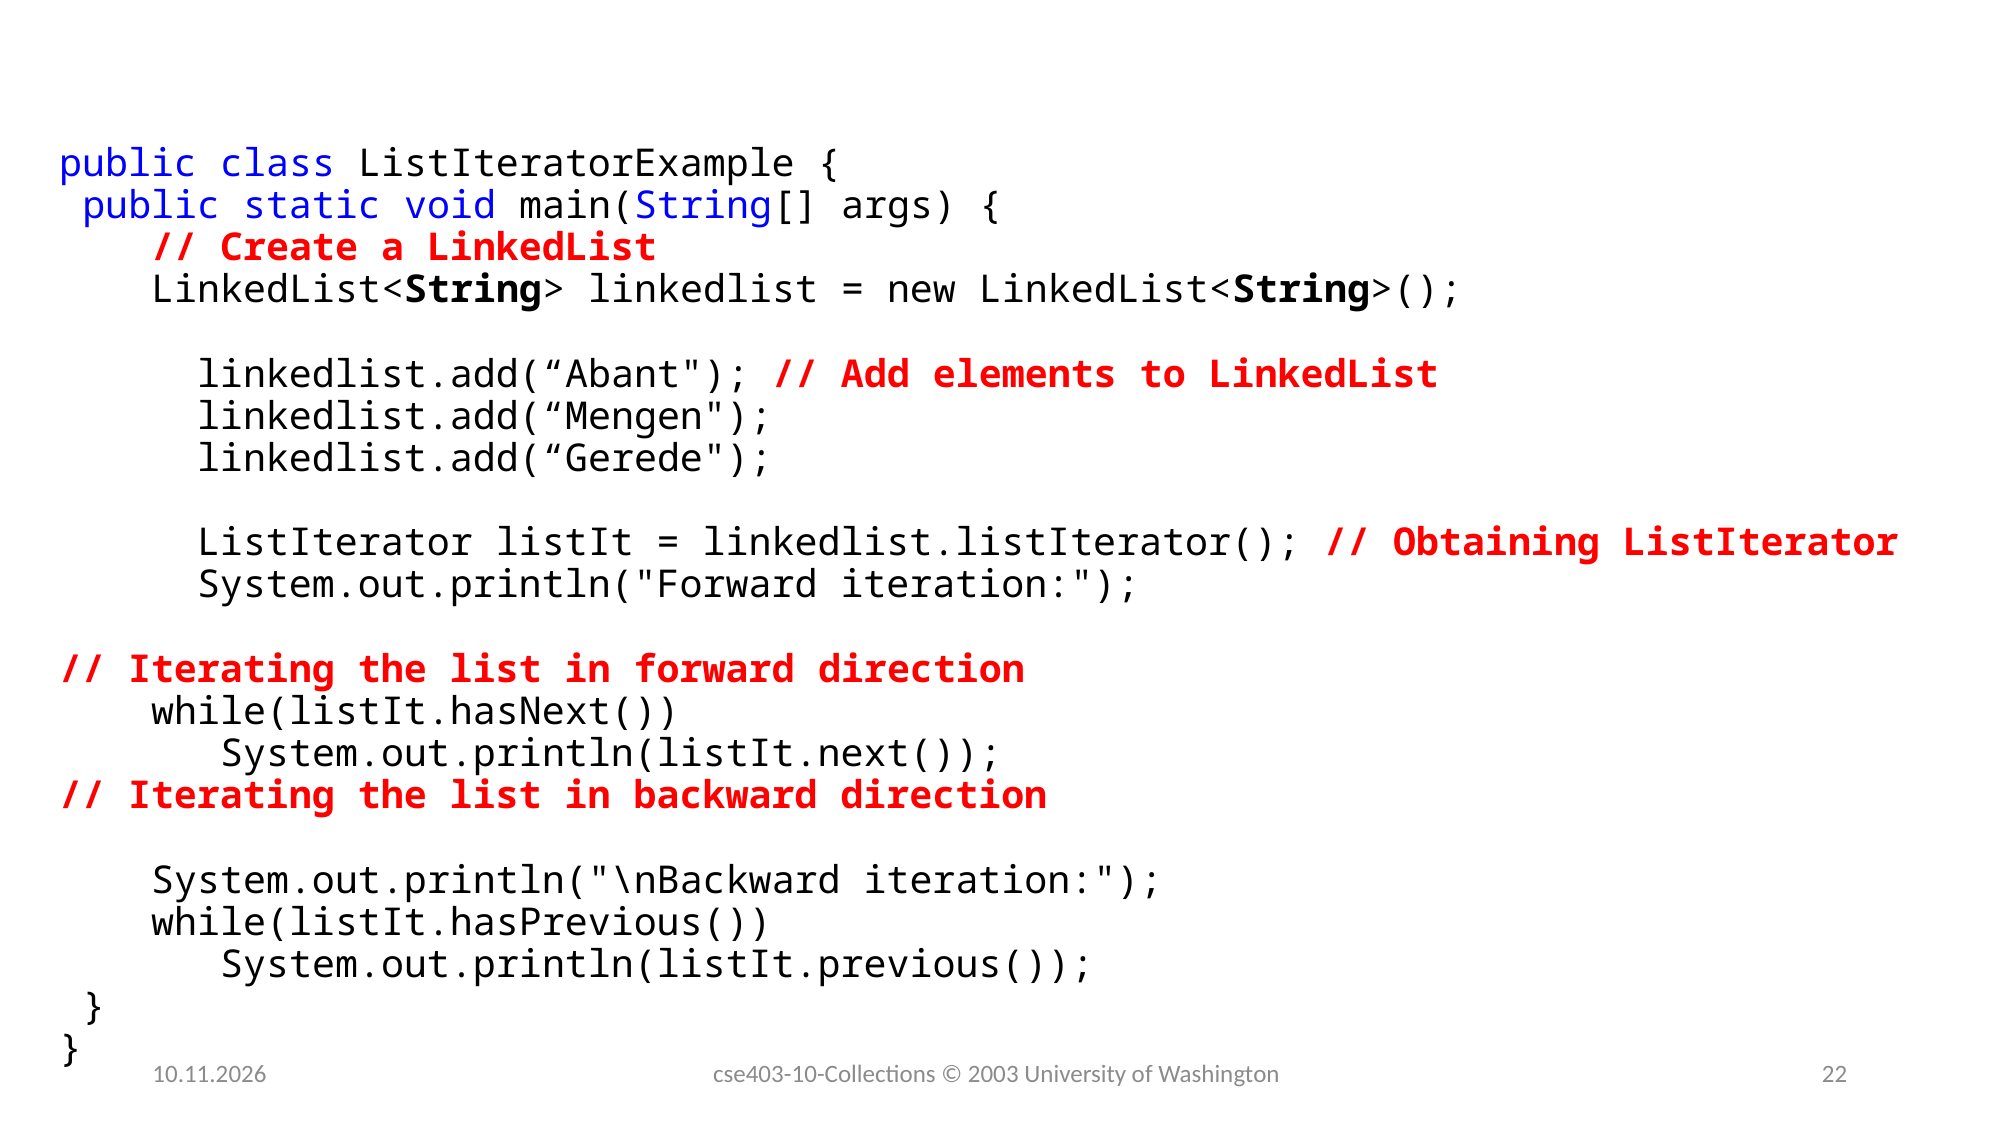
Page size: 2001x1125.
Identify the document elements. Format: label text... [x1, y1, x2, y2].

footer cse403-10-Collections © 2003 University of Washington [662, 1042, 1338, 1103]
slide_number 22 [1412, 1042, 1863, 1103]
list public class ListIteratorExample { public static void main(String[] args) { // Create a LinkedList LinkedList<String> linkedlist = new LinkedList<String>(); linkedlist.add(“Abant"); // Add elements to LinkedList linkedlist.add(“Mengen"); linkedlist.add(“Gerede"); ListIterator listIt = linkedlist.listIterator(); // Obtaining ListIterator System.out.println("Forward iteration:"); // Iterating the list in forward direction while(listIt.hasNext()) System.out.println(listIt.next()); // Iterating the list in backward direction System.out.println("\nBackward iteration:"); while(listIt.hasPrevious()) System.out.println(listIt.previous()); } } [44, 150, 1933, 1103]
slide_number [137, 1042, 588, 1103]
